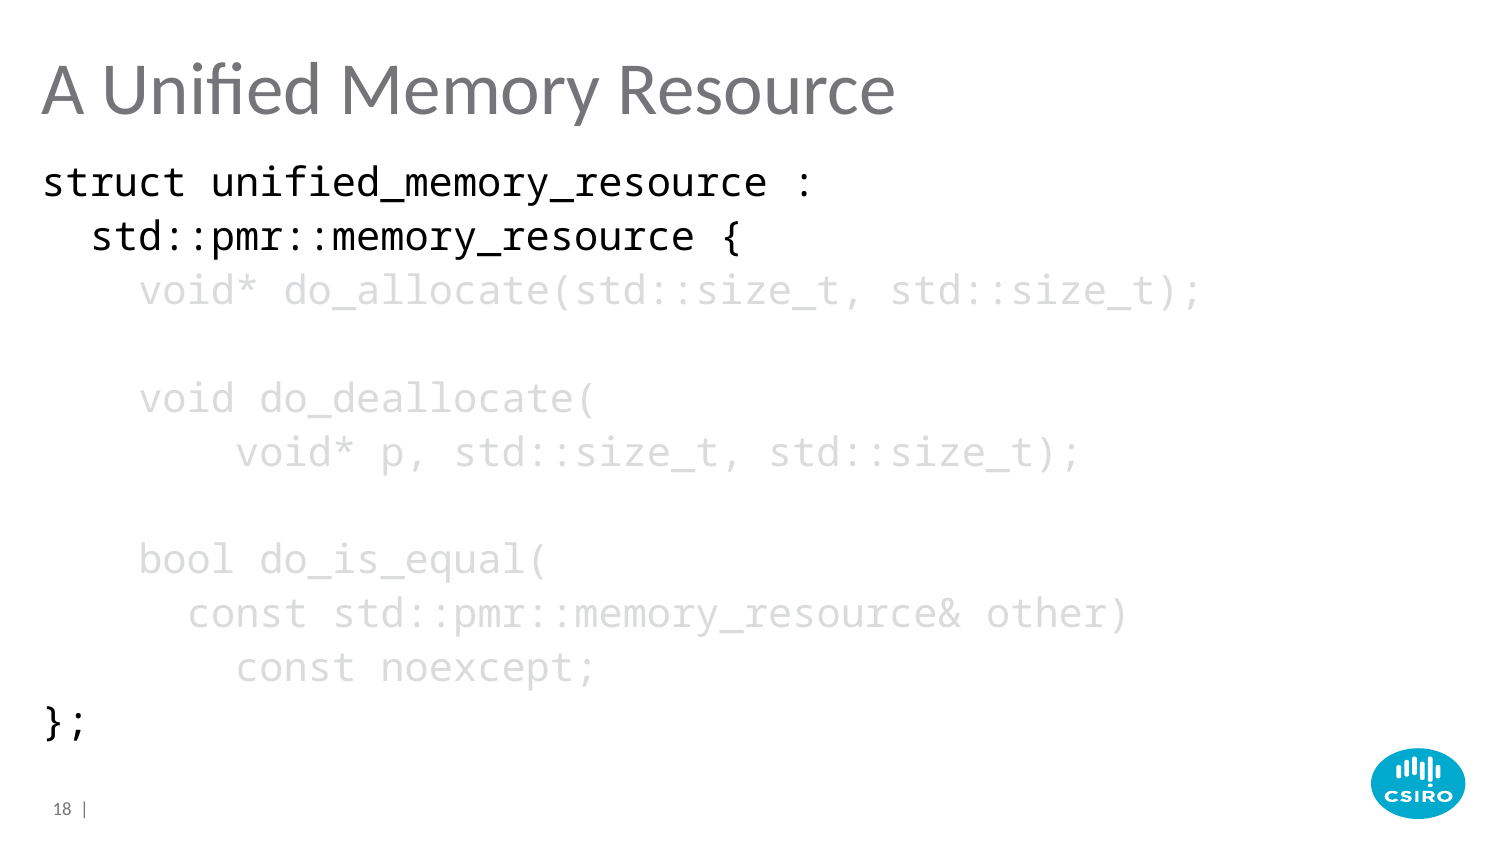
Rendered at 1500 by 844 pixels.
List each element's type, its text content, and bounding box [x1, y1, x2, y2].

slide_number 18 | [41, 800, 89, 816]
title A Unified Memory Resource [41, 39, 1459, 145]
list struct unified_memory_resource : std::pmr::memory_resource { void* do_allocate(std::size_t, std::size_t); void do_deallocate( void* p, std::size_t, std::size_t); bool do_is_equal( const std::pmr::memory_resource& other) const noexcept; }; [41, 161, 1459, 749]
